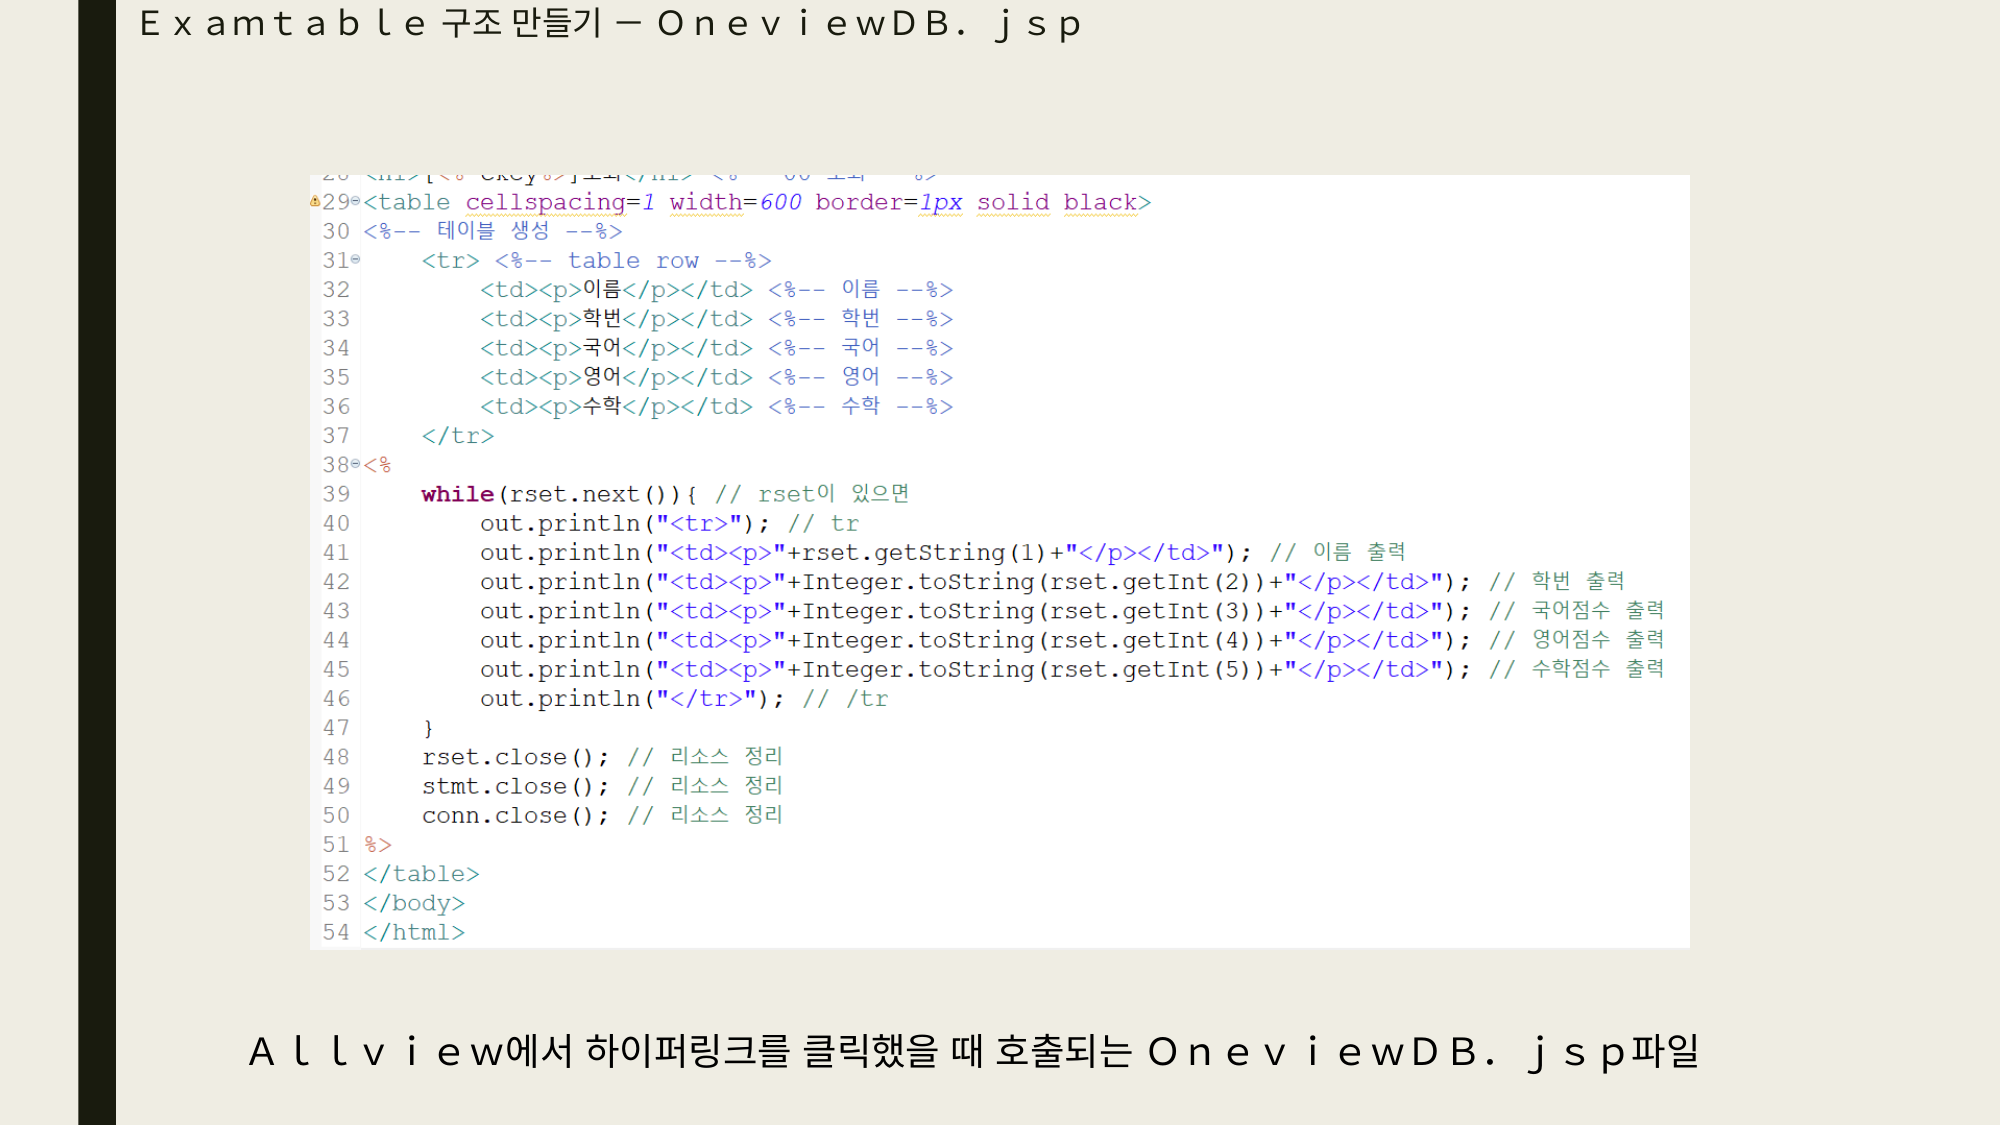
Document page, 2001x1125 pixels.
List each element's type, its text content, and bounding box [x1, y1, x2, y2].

picture [310, 175, 1690, 950]
text_box Ａｌｌｖｉｅｗ에서 하이퍼링크를 클릭했을 때 호출되는 ＯｎｅｖｉｅｗＤＢ．ｊｓｐ파일 [228, 1020, 1772, 1081]
title Ｅｘａｍｔａｂｌｅ 구조 만들기 － ＯｎｅｖｉｅｗＤＢ．ｊｓｐ [118, 0, 1694, 75]
